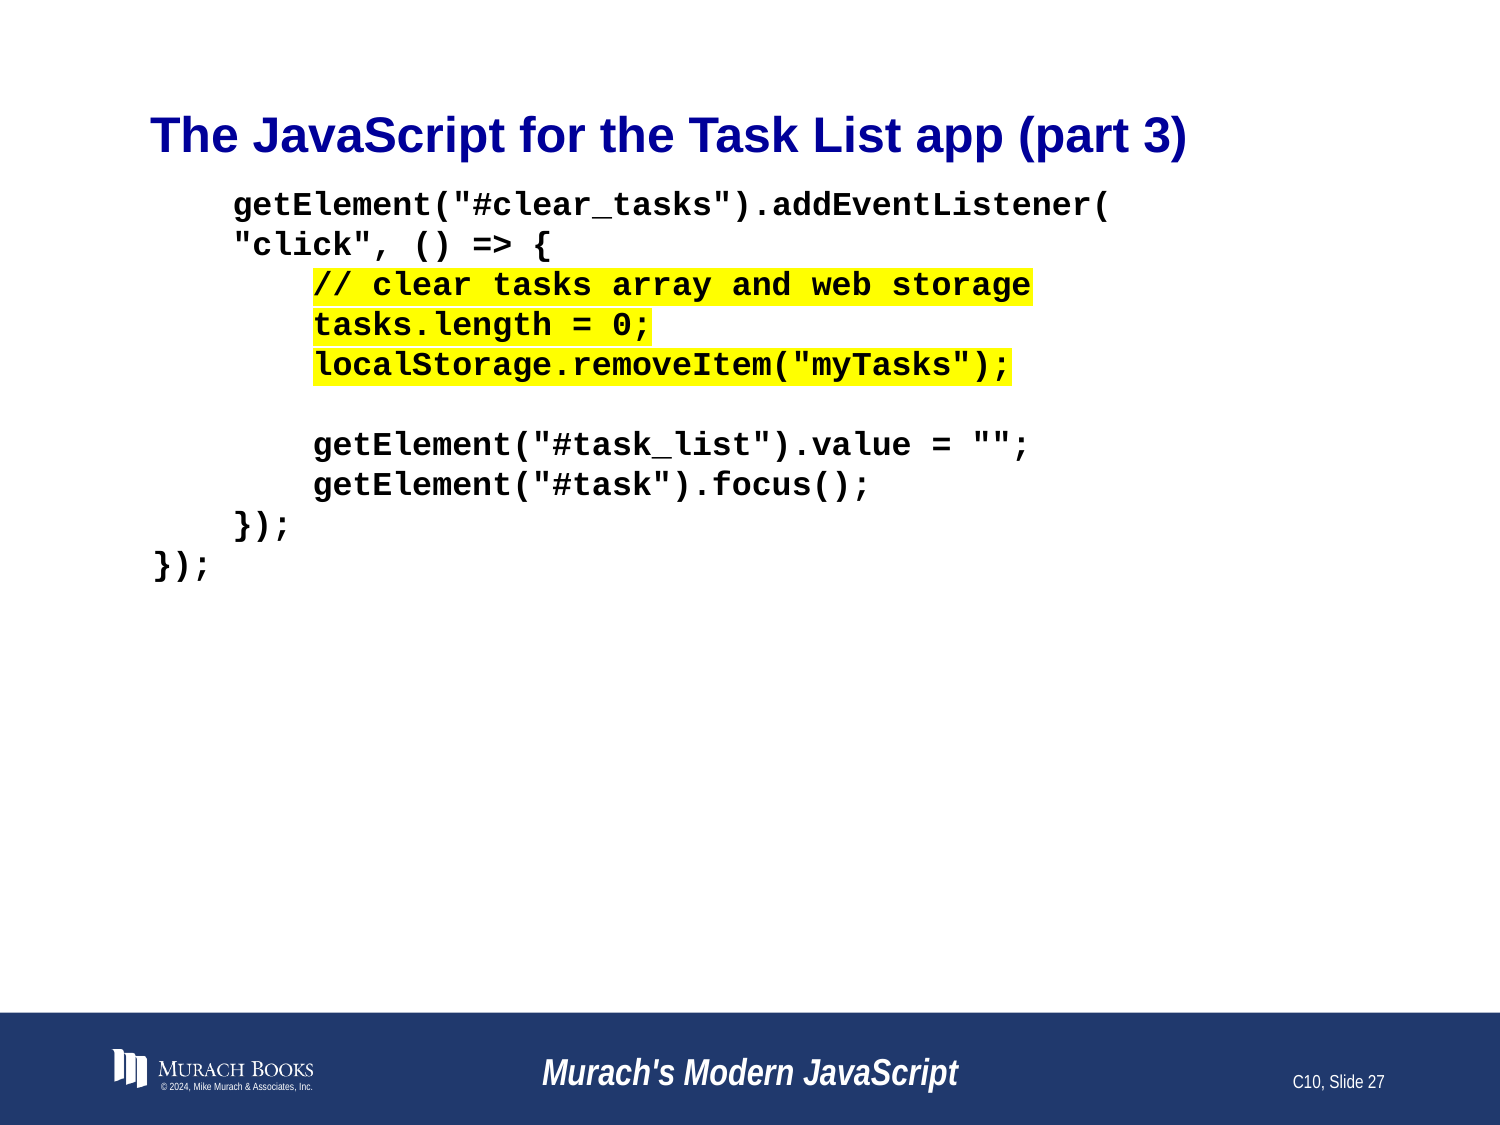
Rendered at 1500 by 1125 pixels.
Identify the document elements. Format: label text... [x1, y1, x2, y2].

footer © 2024, Mike Murach & Associates, Inc. [12, 1025, 450, 1100]
slide_number Murach's Modern JavaScript [450, 1025, 1050, 1100]
slide_number C10, Slide 27 [1087, 1025, 1400, 1100]
list getElement("#clear_tasks").addEventListener( "click", () => { // clear tasks array and web storage tasks.length = 0; localStorage.removeItem("myTasks"); getElement("#task_list").value = ""; getElement("#task").focus(); }); }); [137, 174, 1350, 975]
title The JavaScript for the Task List app (part 3) [150, 102, 1350, 164]
